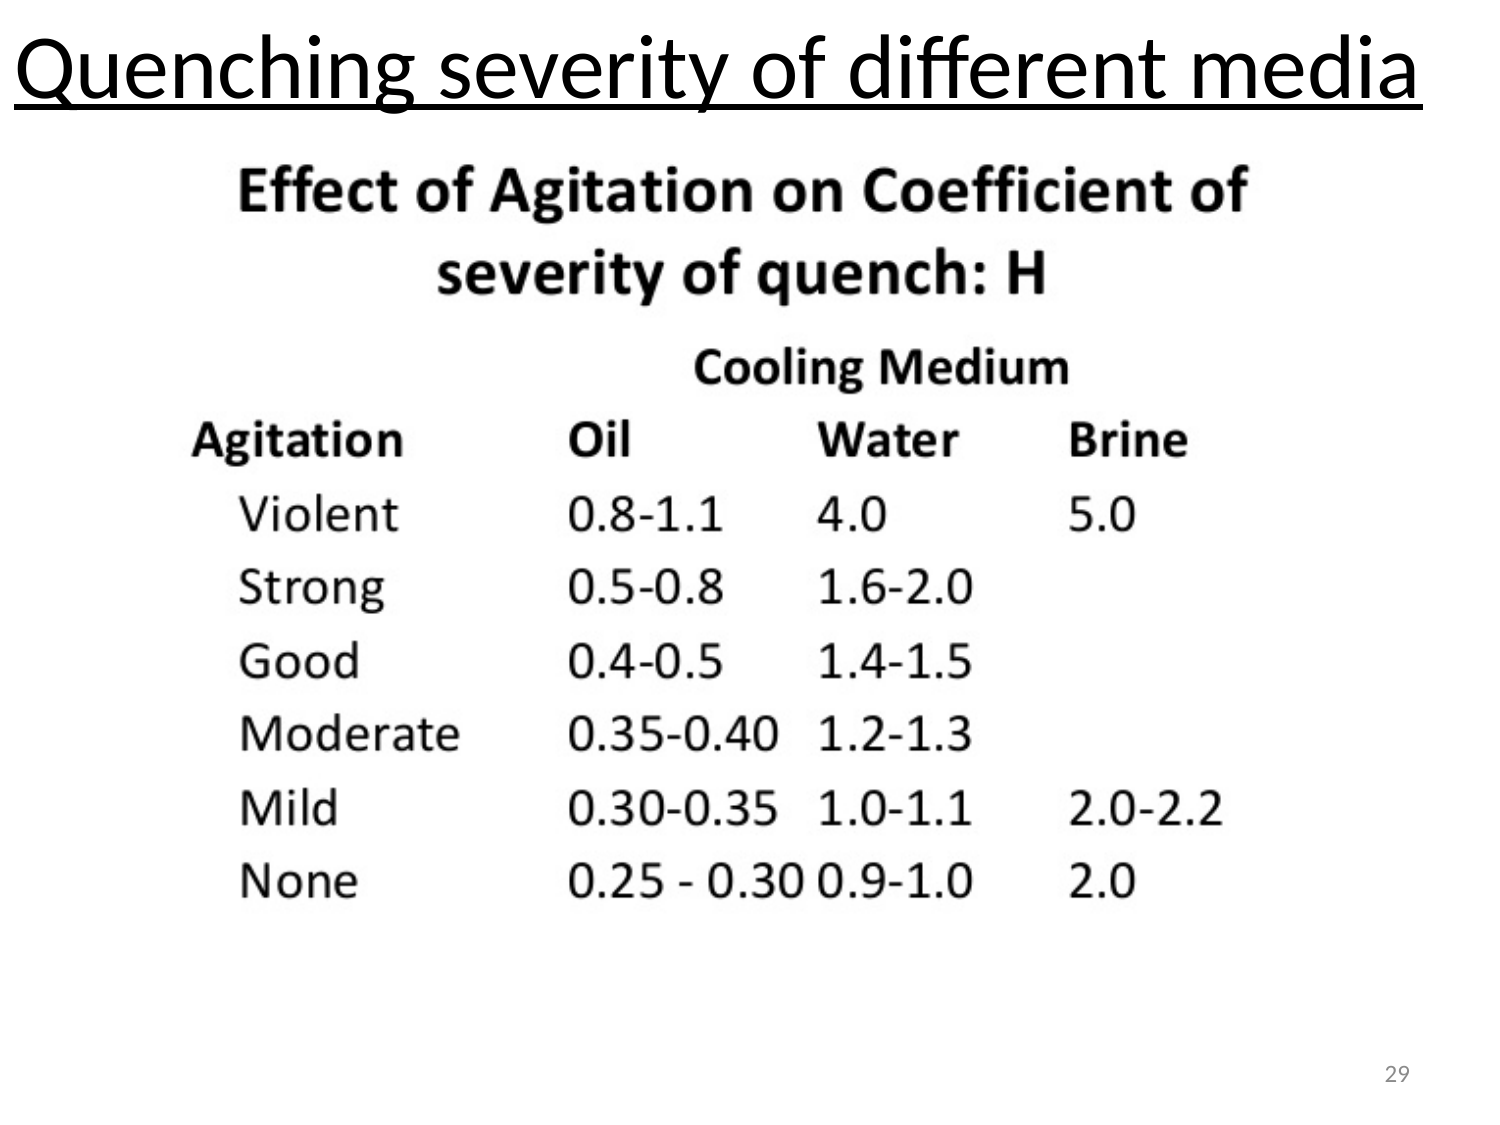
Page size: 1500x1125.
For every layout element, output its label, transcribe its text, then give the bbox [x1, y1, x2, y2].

text_box Quenching severity of different media [0, 0, 1500, 153]
slide_number 29 [1074, 1042, 1425, 1103]
picture [117, 114, 1369, 1054]
